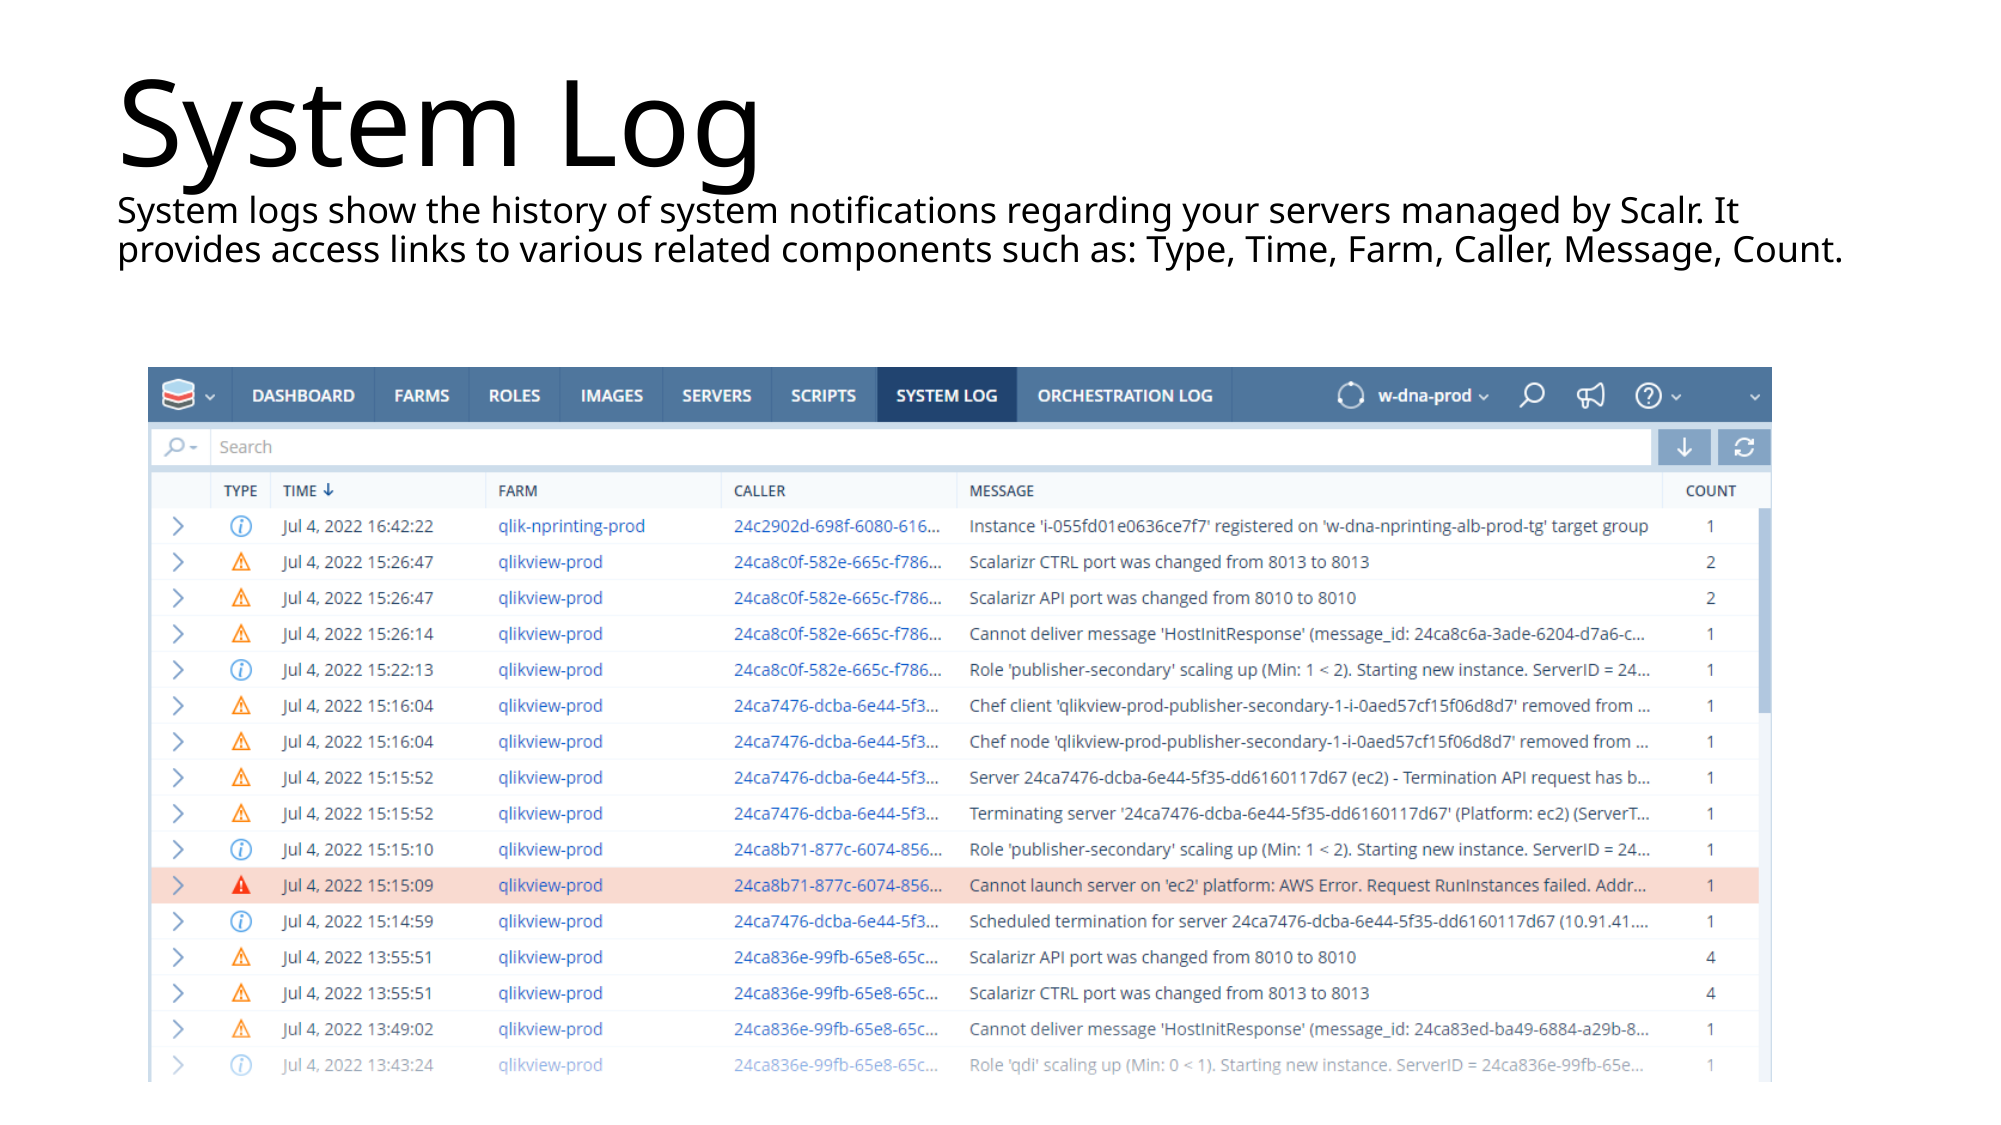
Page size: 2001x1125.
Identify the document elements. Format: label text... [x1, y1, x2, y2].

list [147, 367, 1772, 1082]
title System Log System logs show the history of system notifications regarding your servers managed by Scalr. It provides access links to various related components such as: Type, Time, Farm, Caller, Message, Count. [102, 55, 1863, 318]
